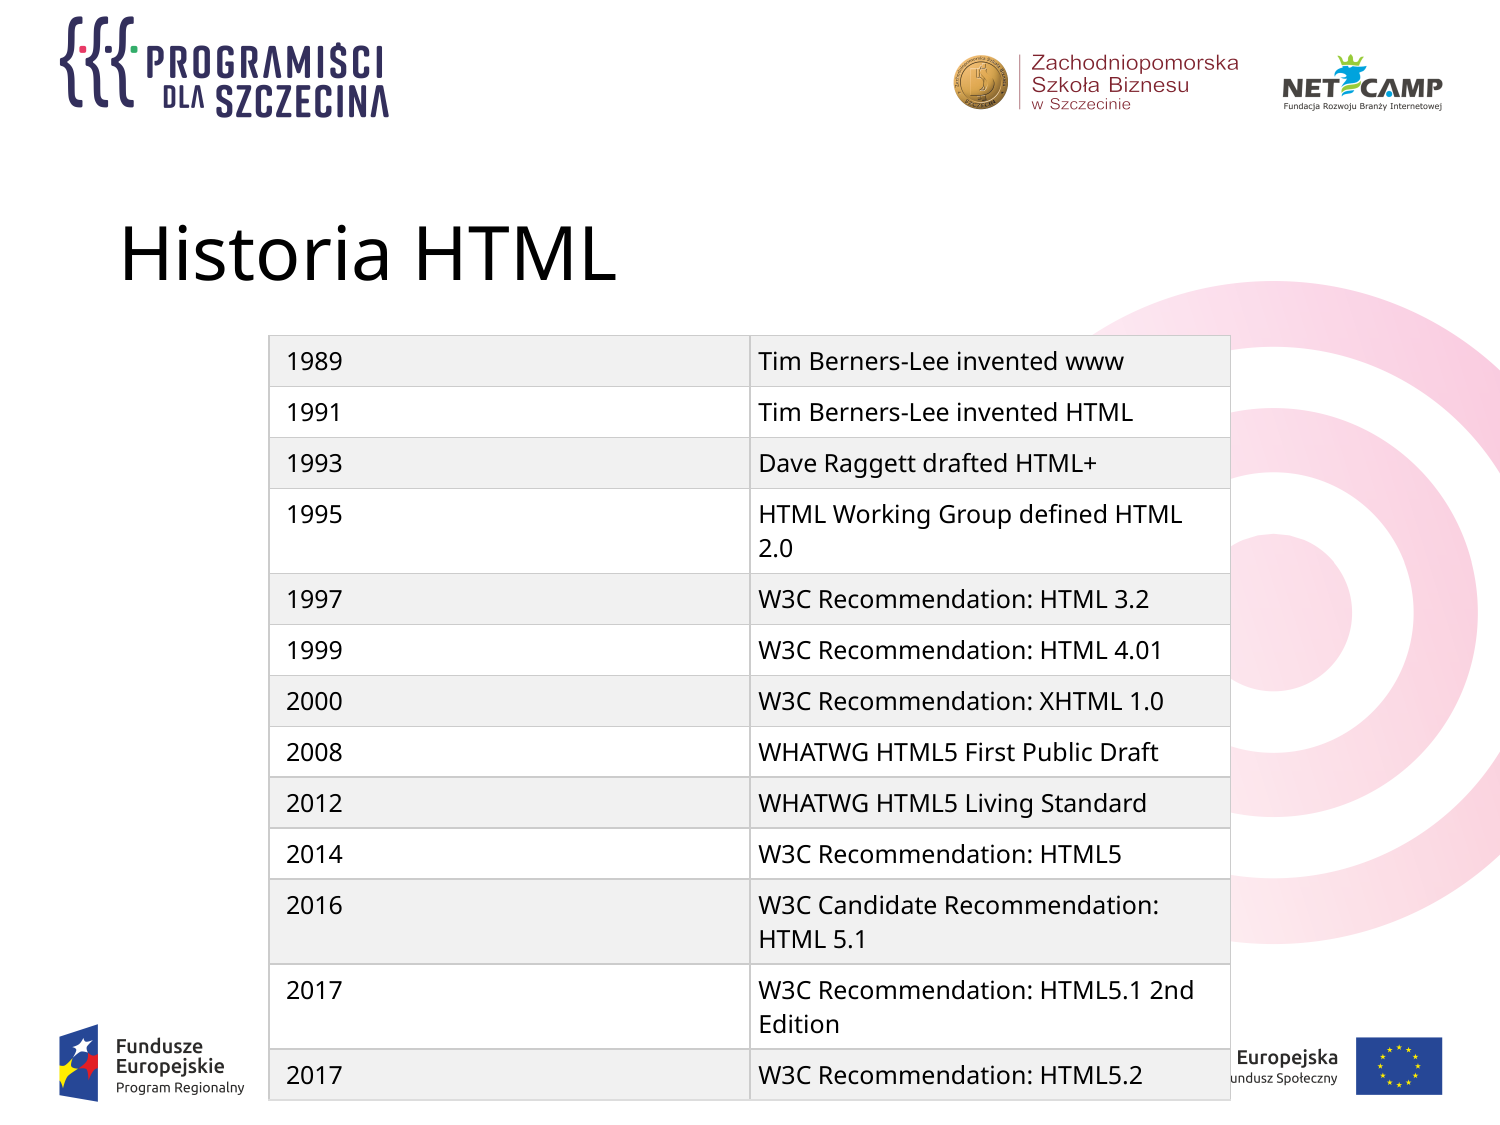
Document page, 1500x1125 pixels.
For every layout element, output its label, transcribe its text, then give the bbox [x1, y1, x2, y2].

table_cell WHATWG HTML5 Living Standard [751, 778, 1230, 827]
table_cell W3C Recommendation: HTML 3.2 [751, 574, 1230, 624]
table_cell W3C Recommendation: HTML5 [751, 829, 1230, 878]
table_cell 1993 [270, 438, 749, 488]
table_cell 1997 [270, 574, 749, 624]
table_cell W3C Recommendation: XHTML 1.0 [751, 676, 1230, 726]
table_cell W3C Recommendation: HTML5.2 [751, 1050, 1230, 1099]
table_cell 2017 [270, 965, 749, 1048]
table_cell 2012 [270, 778, 749, 827]
table_cell 1999 [270, 625, 749, 675]
table_header 1989 [270, 336, 749, 386]
table_cell W3C Candidate Recommendation: HTML 5.1 [751, 880, 1230, 963]
table_cell 1995 [270, 489, 749, 573]
table_cell 2008 [270, 727, 749, 776]
title Historia HTML [103, 196, 1397, 318]
picture [0, 0, 1500, 1125]
table_cell 2017 [270, 1050, 749, 1099]
table_cell W3C Recommendation: HTML 4.01 [751, 625, 1230, 675]
table_cell WHATWG HTML5 First Public Draft [751, 727, 1230, 776]
table_cell 1991 [270, 387, 749, 437]
table_cell HTML Working Group defined HTML 2.0 [751, 489, 1230, 573]
table_cell W3C Recommendation: HTML5.1 2nd Edition [751, 965, 1230, 1048]
table_cell 2014 [270, 829, 749, 878]
table_header Tim Berners-Lee invented www [751, 336, 1230, 386]
table_cell 2016 [270, 880, 749, 963]
table_cell 2000 [270, 676, 749, 726]
table_cell Dave Raggett drafted HTML+ [751, 438, 1230, 488]
table_cell Tim Berners-Lee invented HTML [751, 387, 1230, 437]
